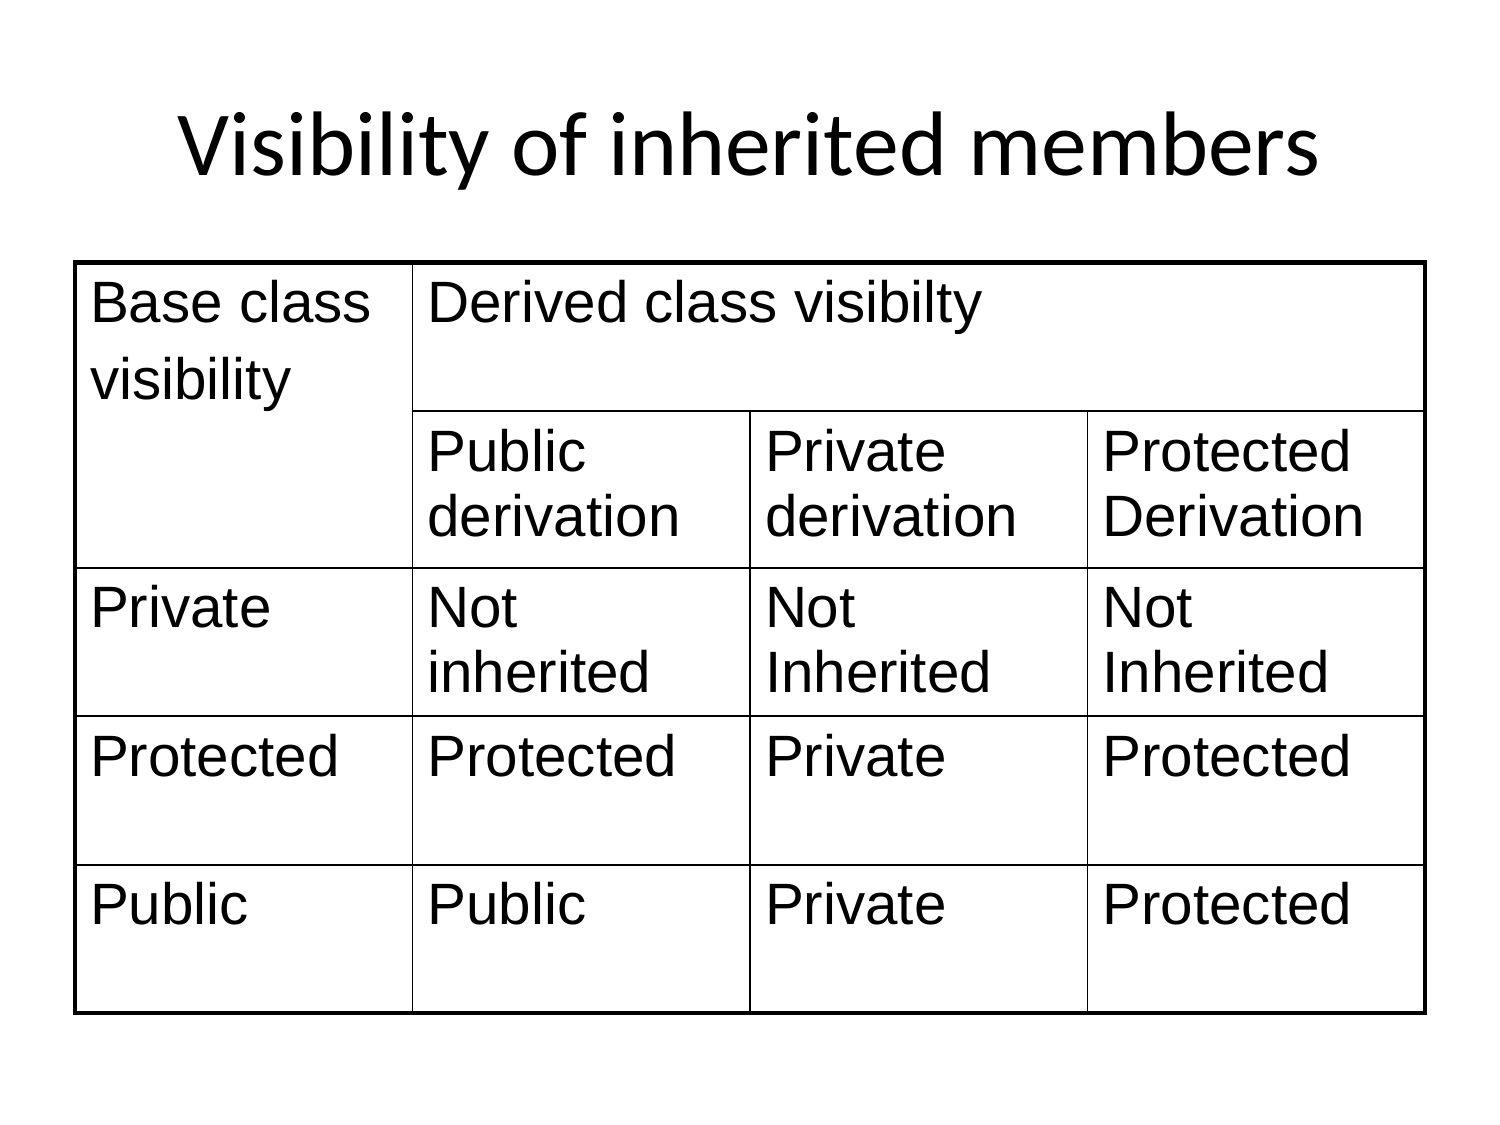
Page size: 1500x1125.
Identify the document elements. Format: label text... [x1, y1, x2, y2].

table_cell Private derivation [751, 412, 1087, 567]
table_cell Protected [413, 717, 749, 864]
table_cell Private [77, 569, 412, 715]
table_cell Protected [1088, 717, 1423, 864]
table_cell Protected [1088, 866, 1423, 1011]
table_cell Public [77, 866, 412, 1011]
table_cell Protected [77, 717, 412, 864]
table_header Derived class visibilty [413, 265, 1423, 410]
table_cell Not Inherited [751, 569, 1087, 715]
table_cell Protected Derivation [1088, 412, 1423, 567]
title Visibility of inherited members [75, 45, 1425, 233]
table_cell Private [751, 717, 1087, 864]
table_cell Not inherited [413, 569, 749, 715]
table_cell Not Inherited [1088, 569, 1423, 715]
table_cell Public [413, 866, 749, 1011]
table_cell Public derivation [413, 412, 749, 567]
table_header Base class visibility [77, 265, 412, 567]
table_cell Private [751, 866, 1087, 1011]
